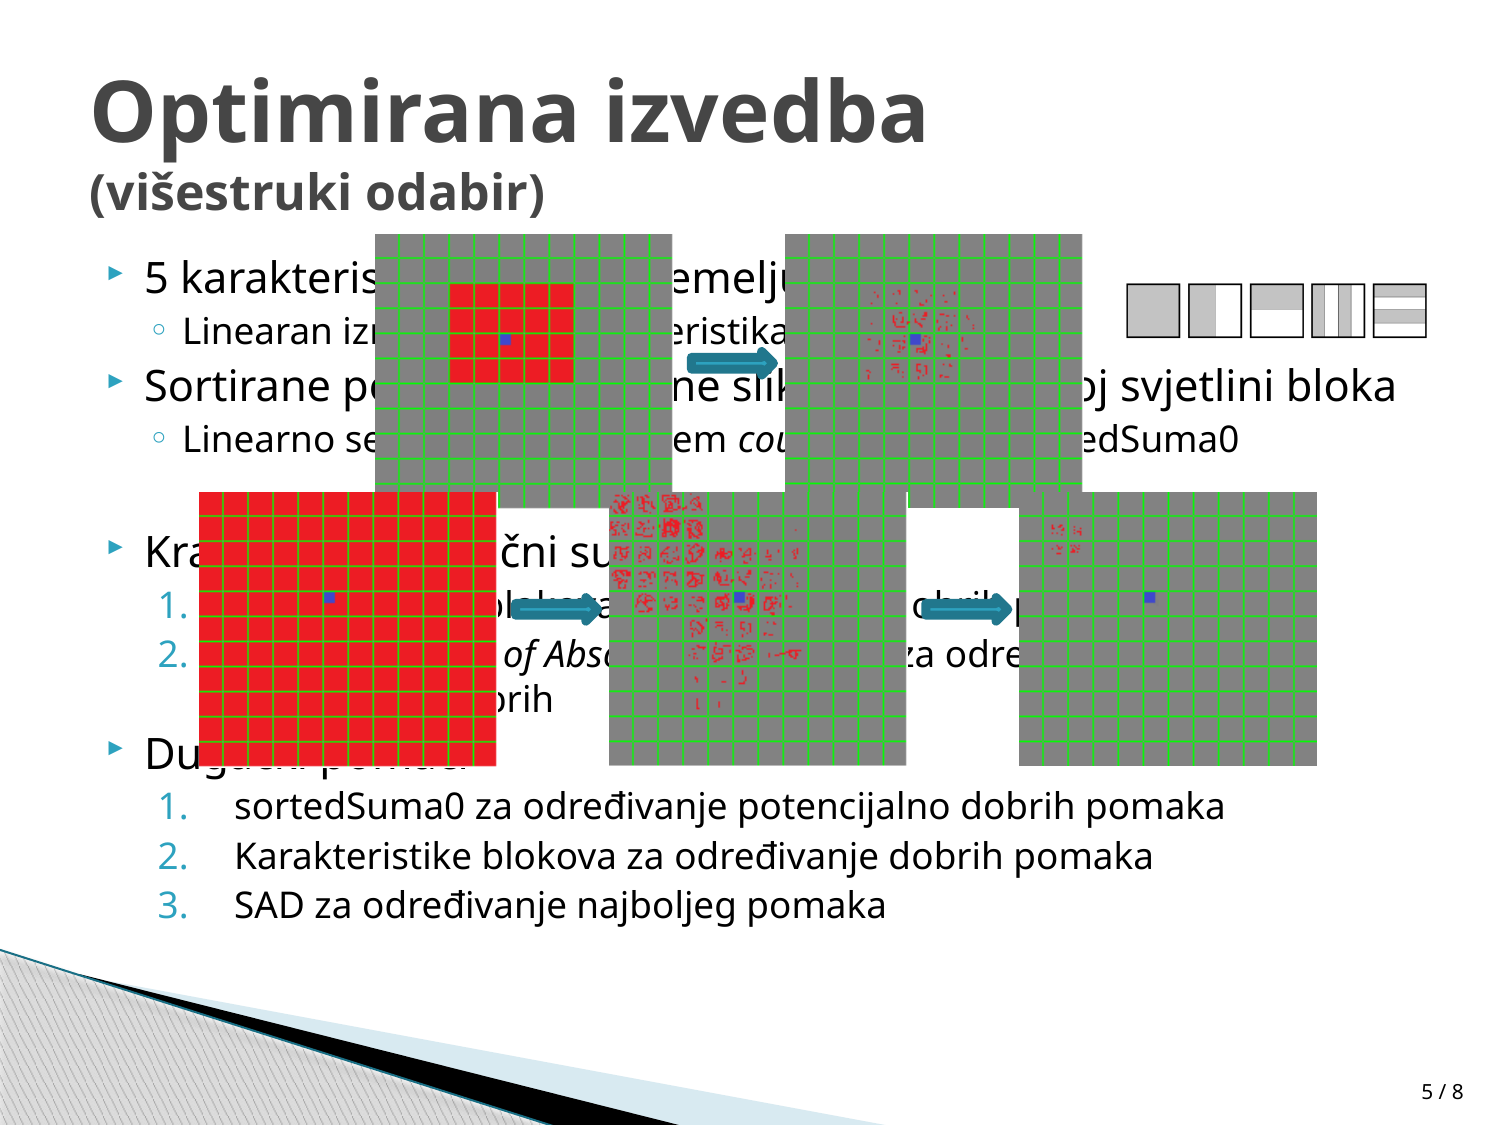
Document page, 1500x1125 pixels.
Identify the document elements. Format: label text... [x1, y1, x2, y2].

slide_number 5 / 8 [1371, 1051, 1479, 1112]
picture [198, 234, 1317, 769]
list 5 karakteristika bloka na temelju svjetline Linearan izračun svih karakteristika Sortirane pozicije referentne slike po prosječnoj svjetlini bloka Linearno se računa korištenjem counting sorta - sortedSuma0 Kratki i pomaci slični susjedima Karakteristike blokova za određivanje dobrih pomaka SAD (engl. Sum of Absolute Differences) za određivanje najboljeg pomaka od dobrih Dugački pomaci sortedSuma0 za određivanje potencijalno dobrih pomaka Karakteristike blokova za određivanje dobrih pomaka SAD za određivanje najboljeg pomaka [75, 243, 1425, 986]
title Optimirana izvedba (višestruki odabir) [75, 45, 1425, 233]
picture [1124, 280, 1430, 341]
text_box [511, 593, 603, 626]
text_box [686, 347, 778, 380]
text_box [921, 593, 1013, 626]
